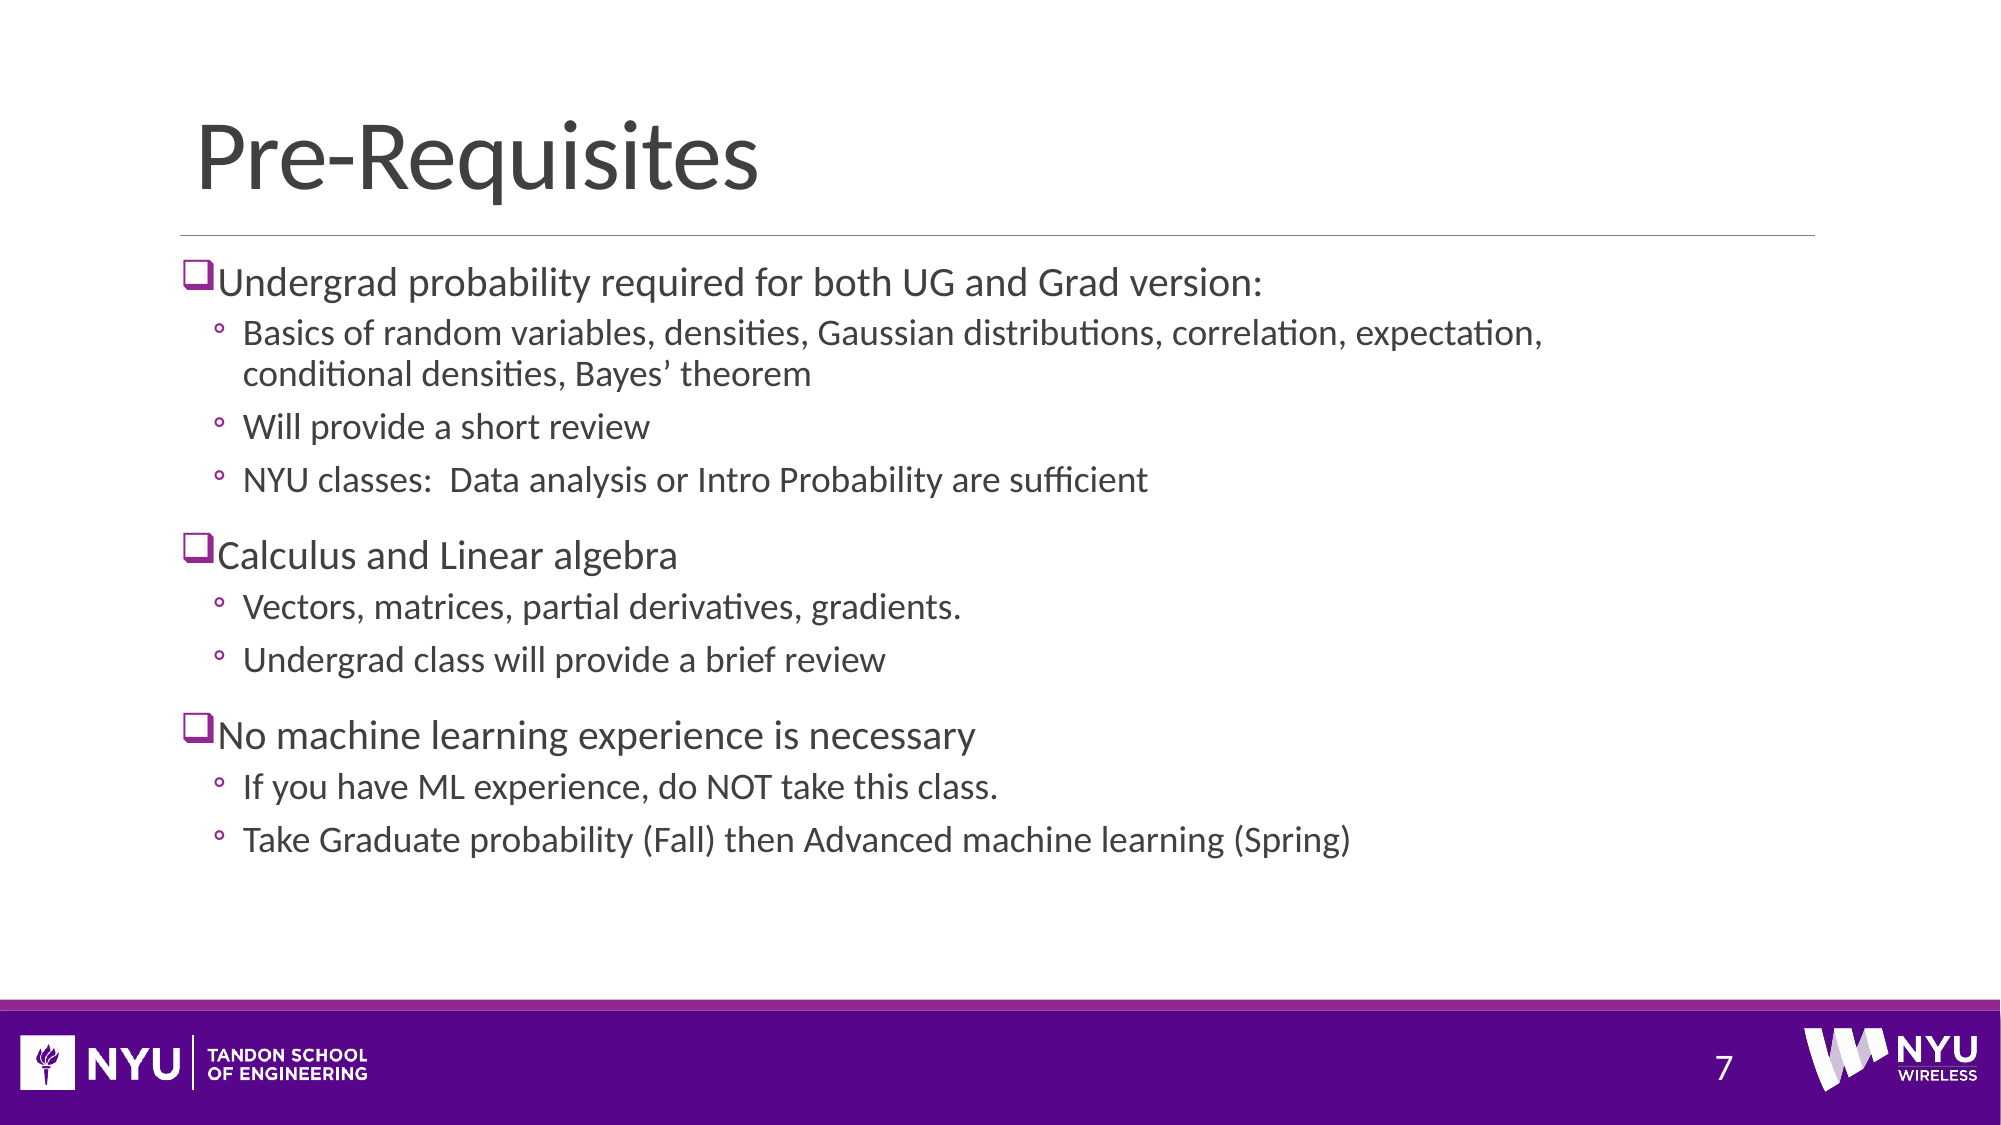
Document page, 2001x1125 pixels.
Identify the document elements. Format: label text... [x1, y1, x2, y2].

slide_number 7 [1533, 1035, 1749, 1096]
list Undergrad probability required for both UG and Grad version: Basics of random variables, densities, Gaussian distributions, correlation, expectation, conditional densities, Bayes’ theorem Will provide a short review NYU classes: Data analysis or Intro Probability are sufficient Calculus and Linear algebra Vectors, matrices, partial derivatives, gradients. Undergrad class will provide a brief review No machine learning experience is necessary If you have ML experience, do NOT take this class. Take Graduate probability (Fall) then Advanced machine learning (Spring) [180, 252, 1830, 963]
title Pre-Requisites [180, 47, 1830, 218]
